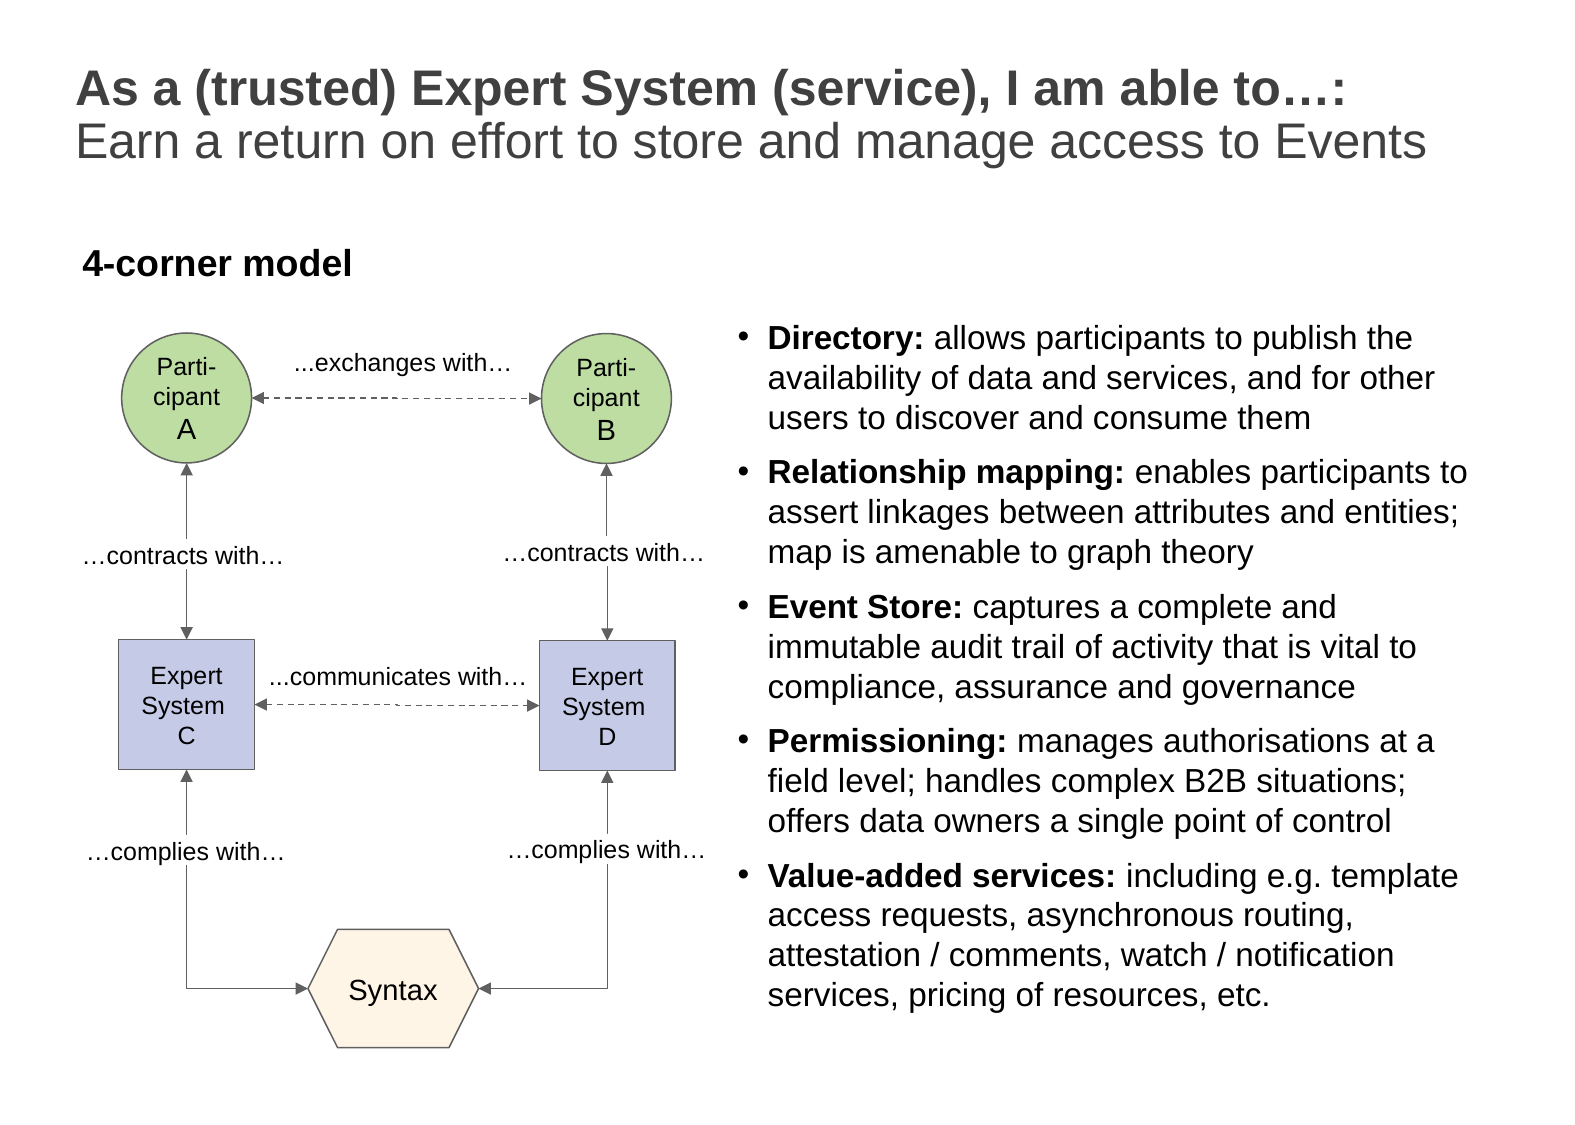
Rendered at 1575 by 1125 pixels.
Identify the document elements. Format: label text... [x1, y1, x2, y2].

text_box Syntax [307, 928, 480, 1049]
text_box Expert System D [539, 640, 676, 771]
text_box …complies with… [608, 833, 708, 864]
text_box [186, 769, 309, 989]
text_box Expert System C [118, 639, 255, 770]
text_box ...exchanges with… [294, 346, 514, 377]
title As a (trusted) Expert System (service), I am able to…: Earn a return on effort to store and manage access to Events [75, 63, 1500, 188]
text_box …contracts with… [81, 539, 286, 570]
text_box …complies with… [85, 834, 186, 865]
text_box Parti-cipant A [120, 332, 253, 464]
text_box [478, 770, 608, 989]
text_box ...communicates with… [268, 660, 539, 691]
text_box Directory: allows participants to publish the availability of data and services, and for other users to discover and consume them Relationship mapping: enables participants to assert linkages between attributes and entities; map is amenable to graph theory Event Store: captures a complete and immutable audit trail of activity that is vital to compliance, assurance and governance Permissioning: manages authorisations at a field level; handles complex B2B situations; offers data owners a single point of control Value-added services: including e.g. template access requests, asynchronous routing, attestation / comments, watch / notification services, pricing of resources, etc. [723, 308, 1500, 1038]
text_box …contracts with… [502, 536, 706, 567]
text_box Parti-cipant B [540, 332, 673, 465]
text_box 4-corner model [82, 238, 354, 284]
